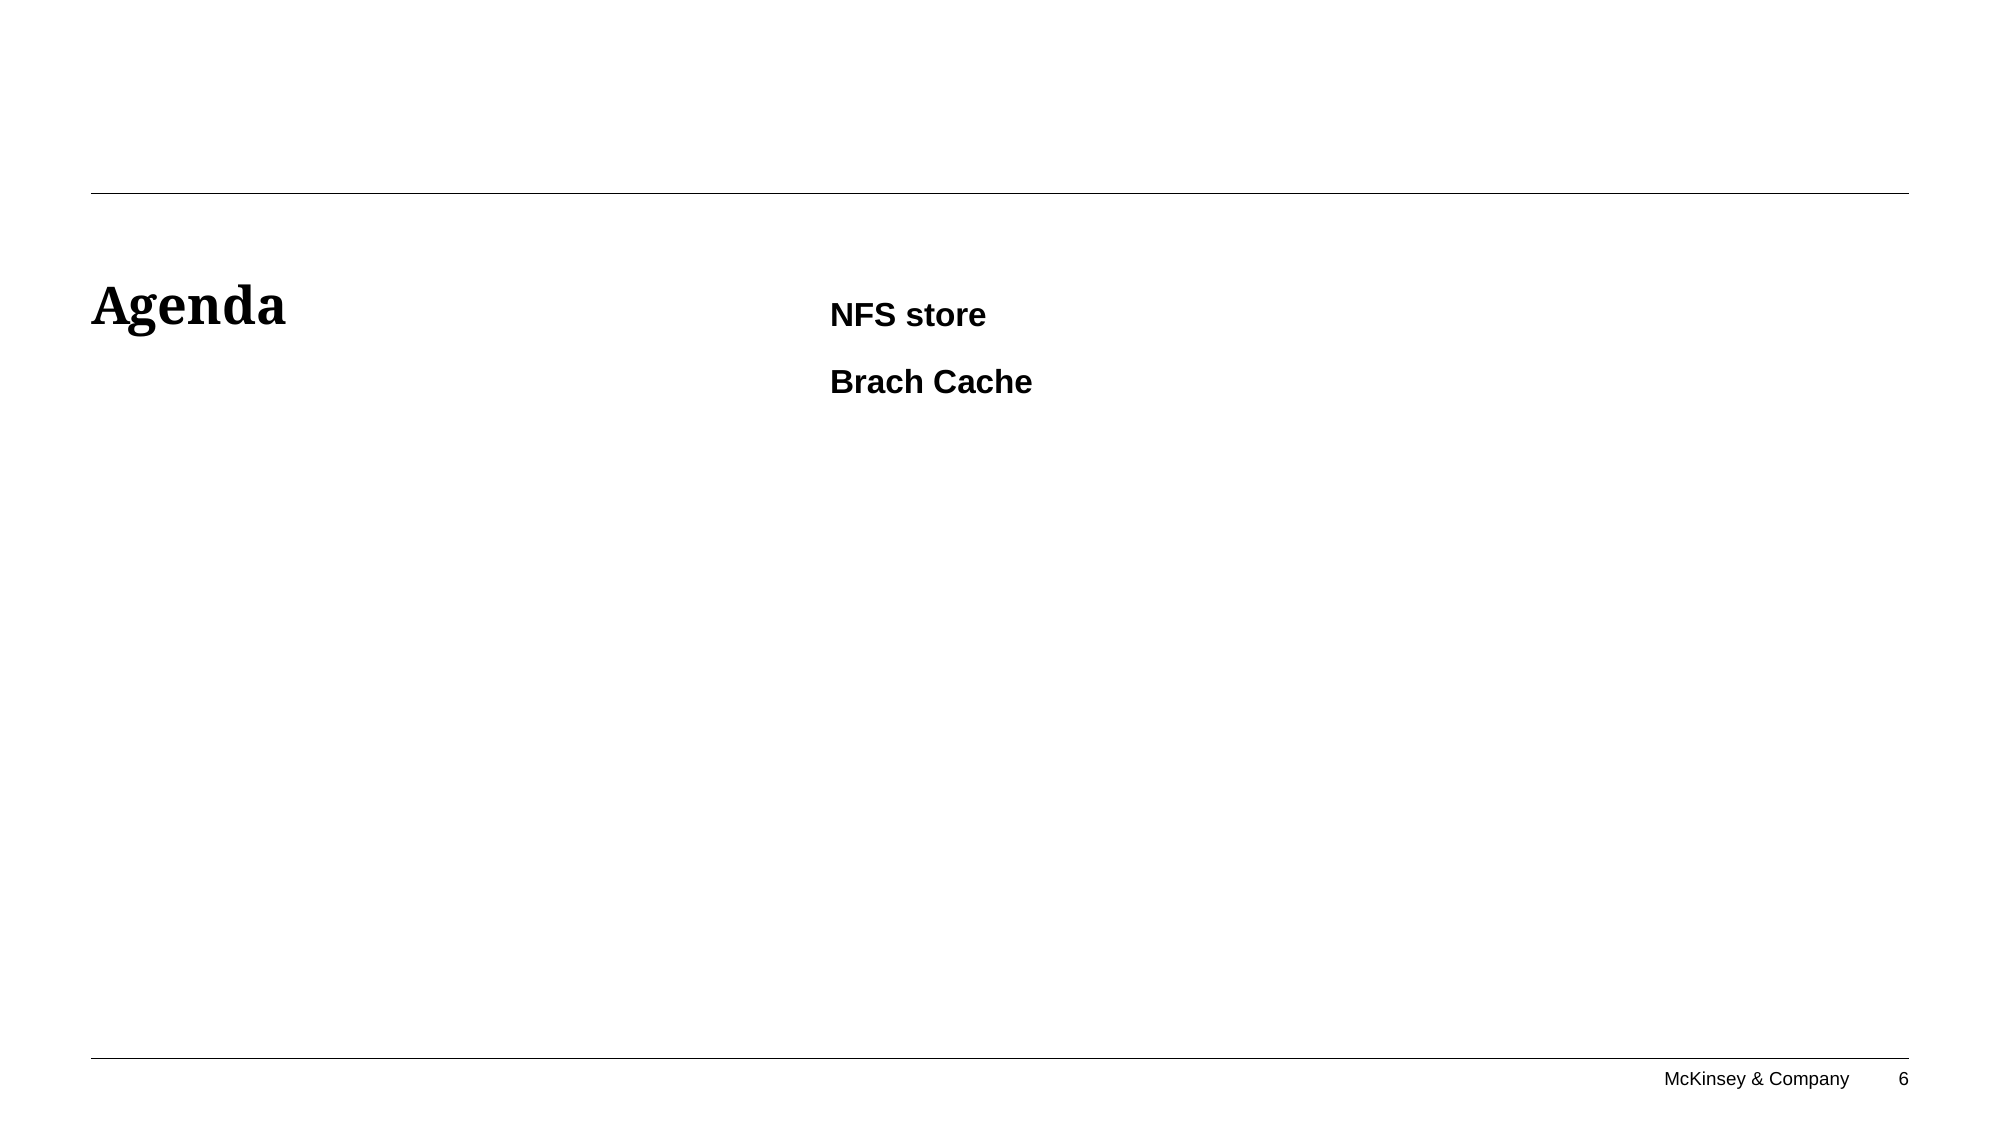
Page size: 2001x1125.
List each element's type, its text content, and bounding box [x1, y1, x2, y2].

text_box Brach Cache [816, 346, 1910, 454]
title Agenda [91, 279, 717, 394]
text_box NFS store [816, 279, 1910, 346]
